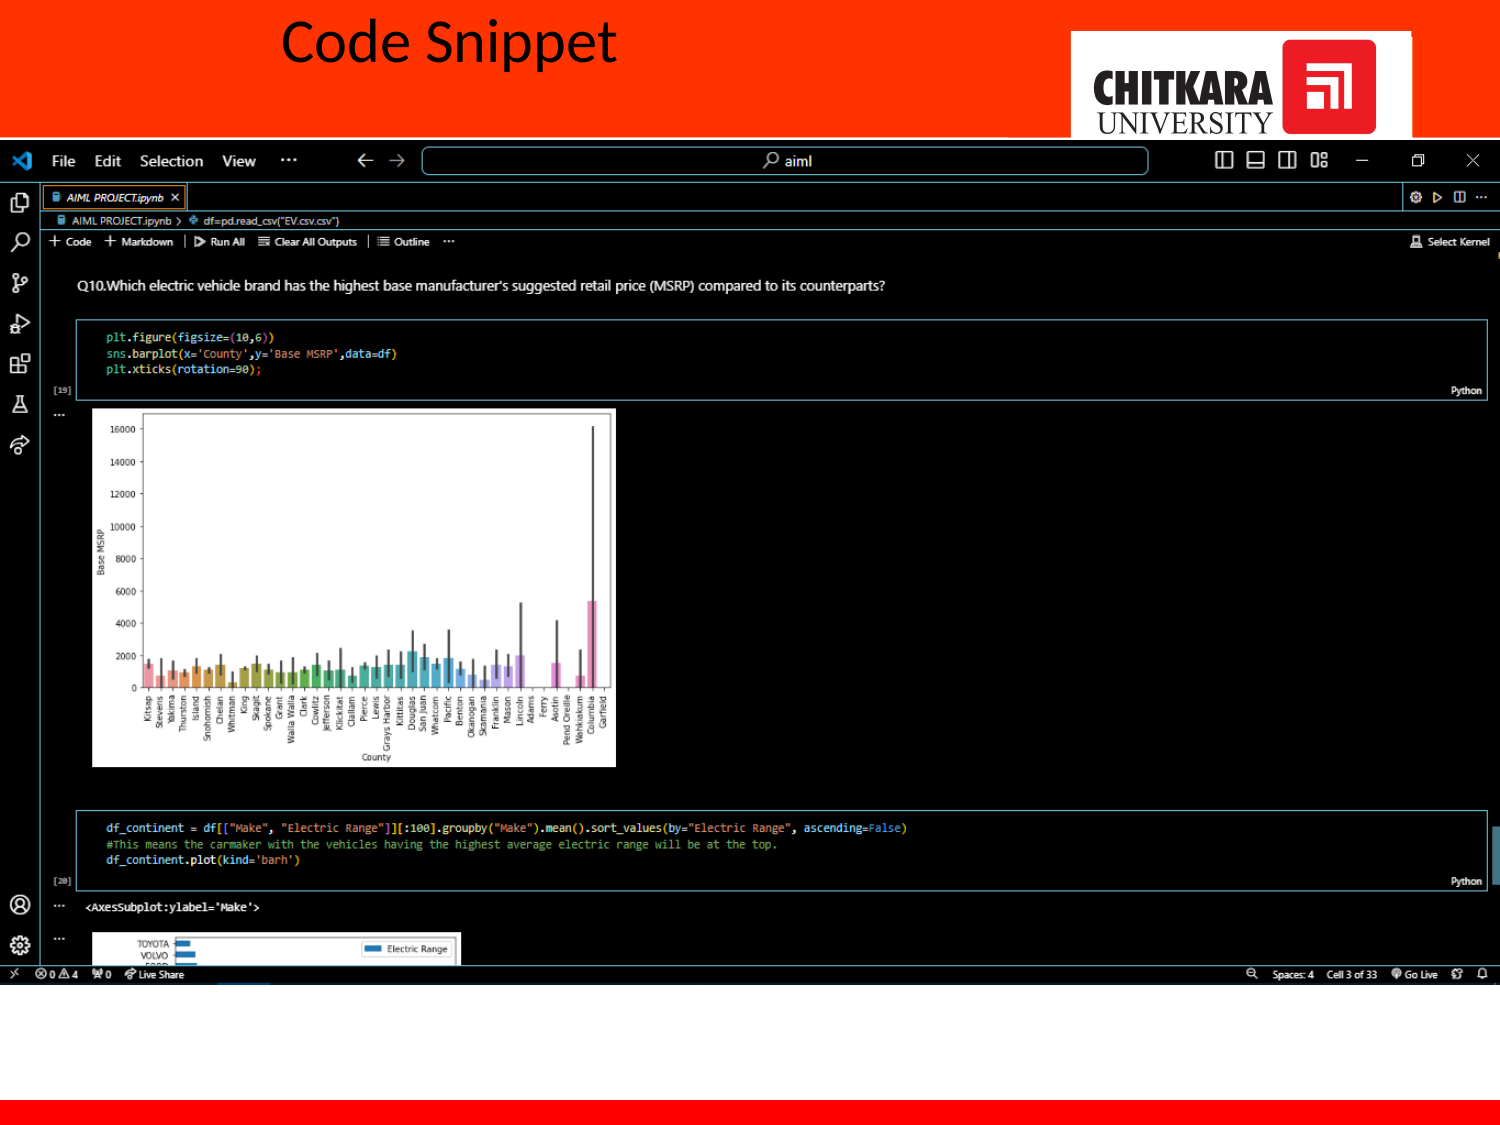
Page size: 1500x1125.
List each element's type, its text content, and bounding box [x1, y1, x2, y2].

picture [0, 37, 1500, 985]
title Code Snippet [0, 0, 900, 139]
picture [1074, 37, 1391, 138]
